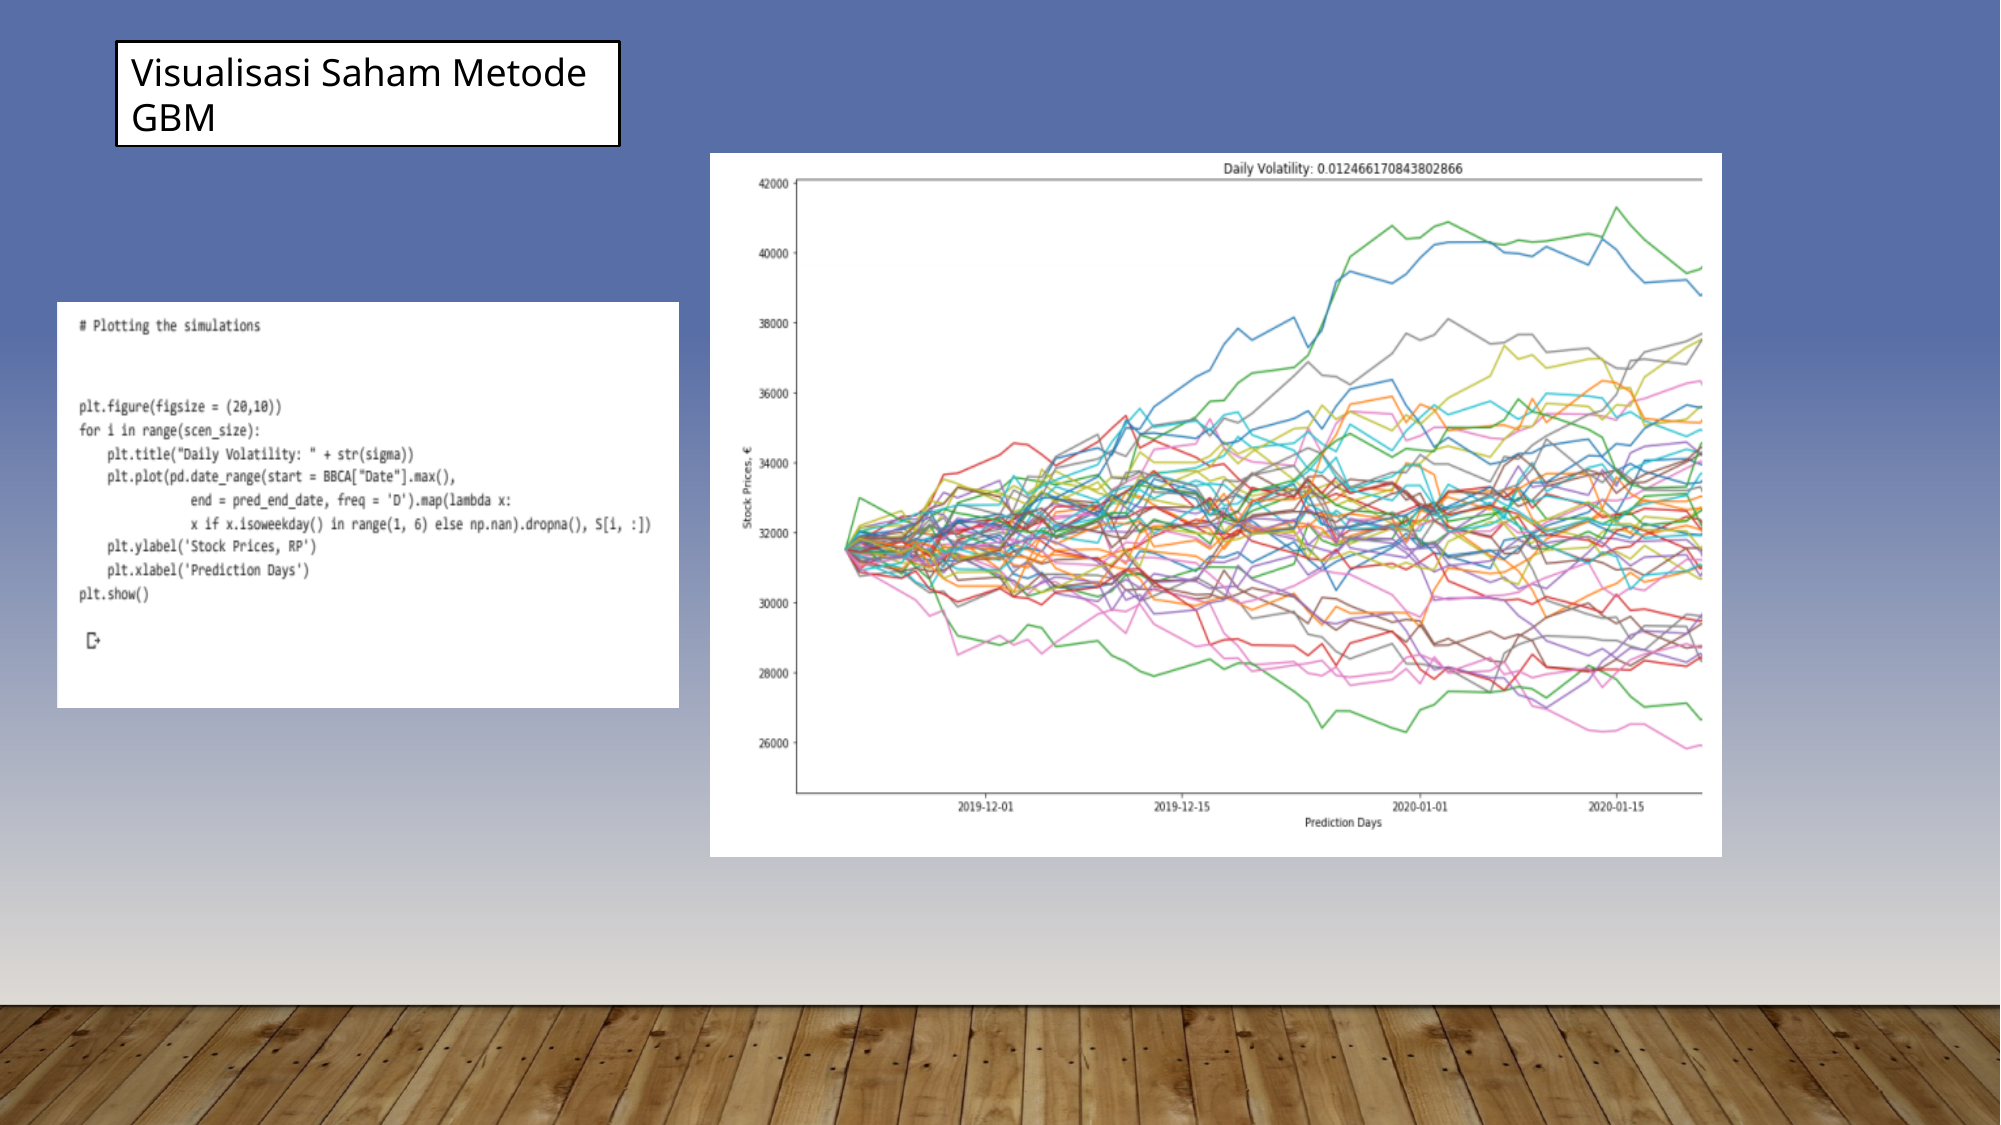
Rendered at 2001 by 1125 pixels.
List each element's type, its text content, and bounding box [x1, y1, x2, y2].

text_box Visualisasi Saham Metode GBM [115, 40, 621, 147]
picture [0, 1005, 2000, 1125]
picture [57, 302, 679, 709]
picture [710, 153, 1723, 857]
